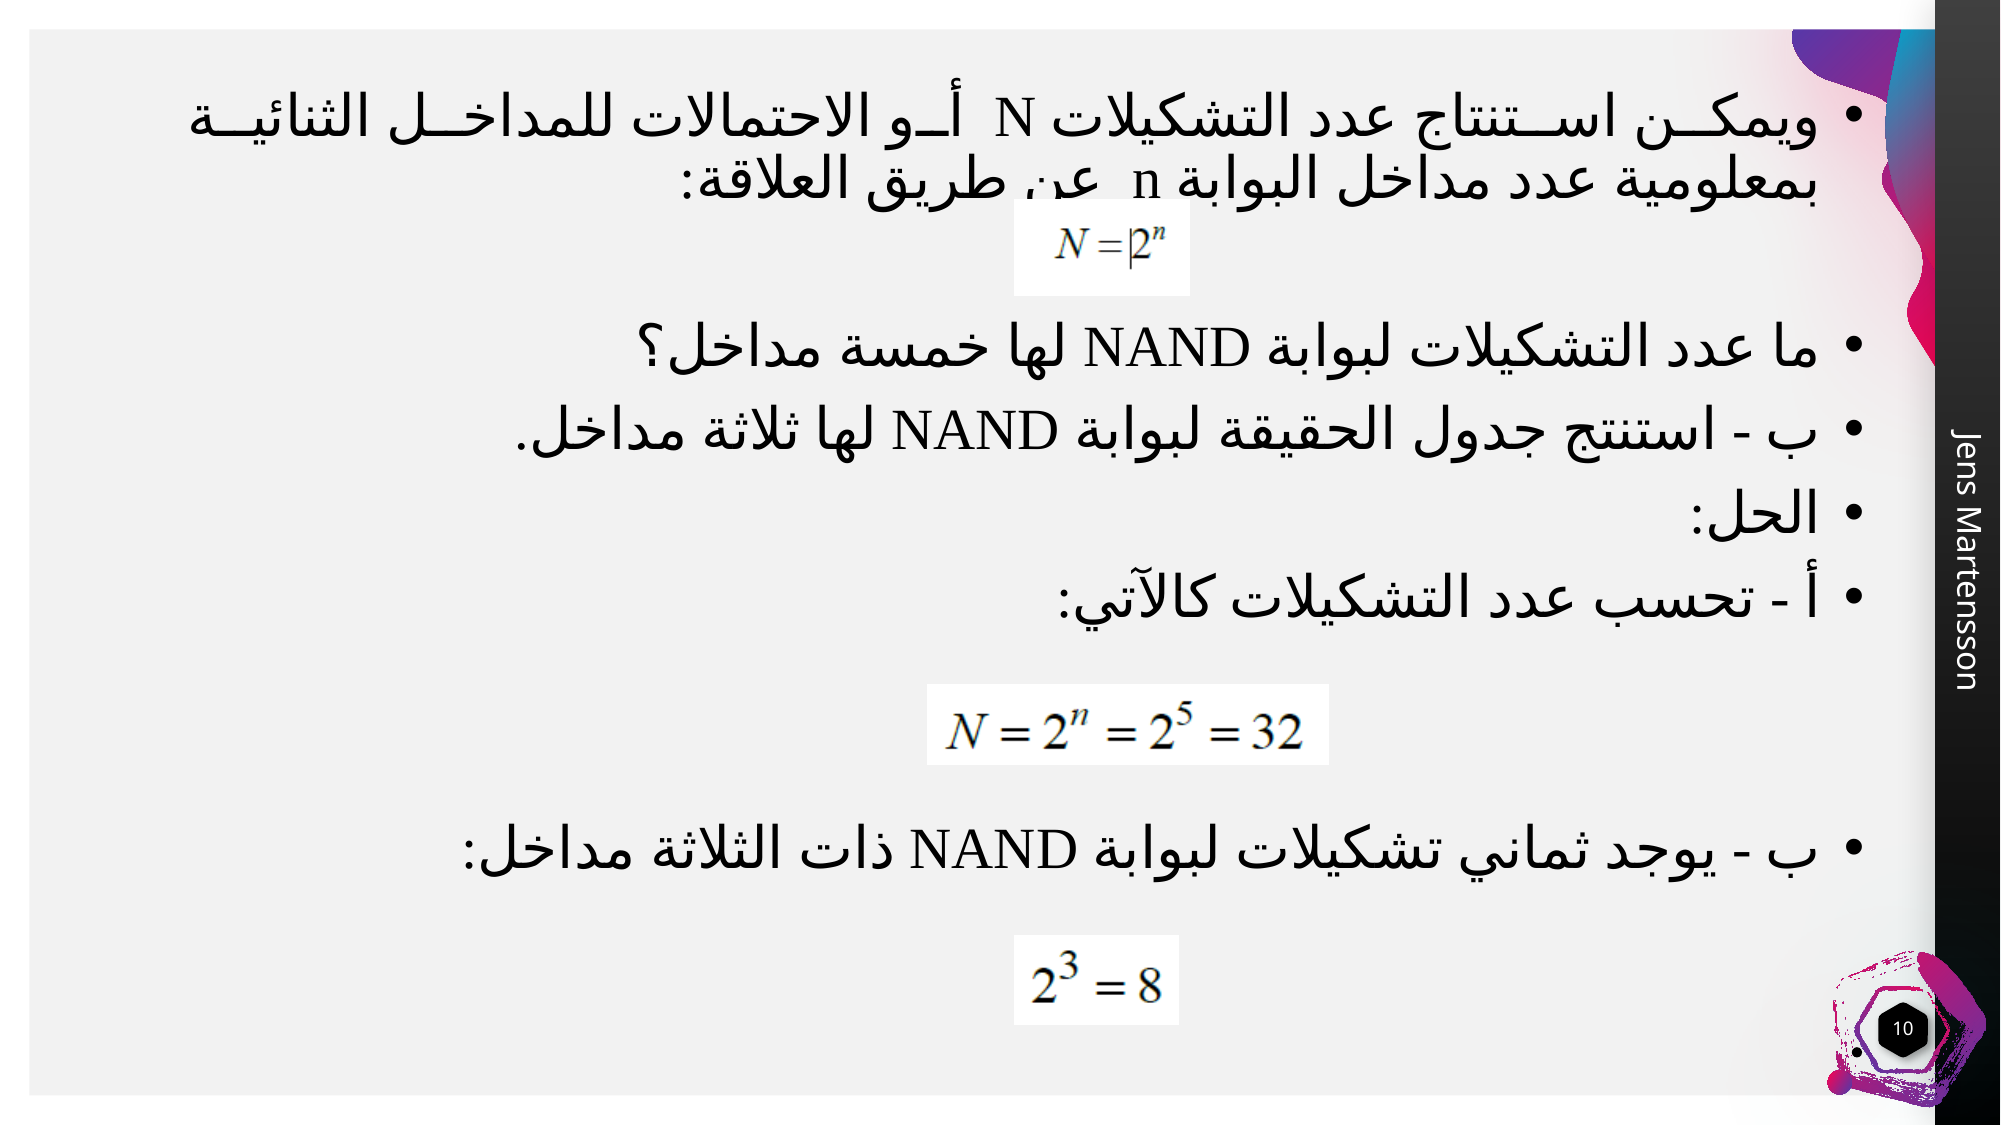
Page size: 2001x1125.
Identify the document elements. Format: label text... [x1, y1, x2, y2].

picture [1014, 935, 1179, 1025]
picture [927, 684, 1329, 765]
picture [1014, 198, 1190, 296]
list ويمكن استنتاج عدد التشكيلات N أو الاحتمالات للمداخل الثنائية بمعلومية عدد مداخل البوابة n عن طريق العلاقة: ما عدد التشكيلات لبوابة NAND لها خمسة مداخل؟ ب - استنتج جدول الحقيقة لبوابة NAND لها ثلاثة مداخل. الحل: أ - تحسب عدد التشكيلات كالآتي: ب - يوجد ثماني تشكيلات لبوابة NAND ذات الثلاثة مداخل: [187, 85, 1865, 950]
slide_number 10 [1872, 1001, 1934, 1057]
